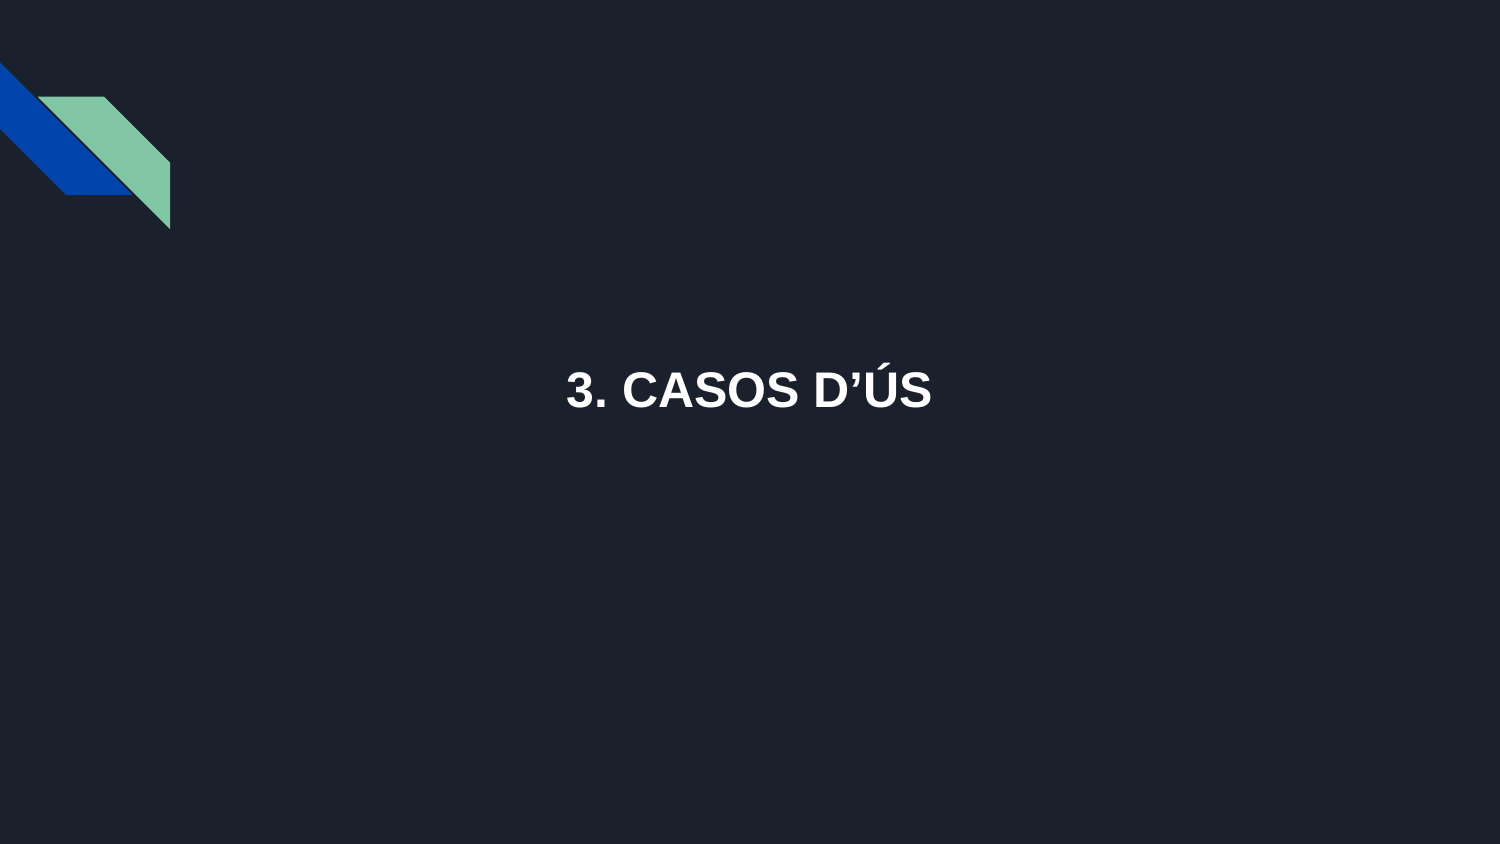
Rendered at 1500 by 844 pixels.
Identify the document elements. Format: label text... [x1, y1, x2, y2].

title 3. CASOS D’ÚS [172, 346, 1328, 497]
